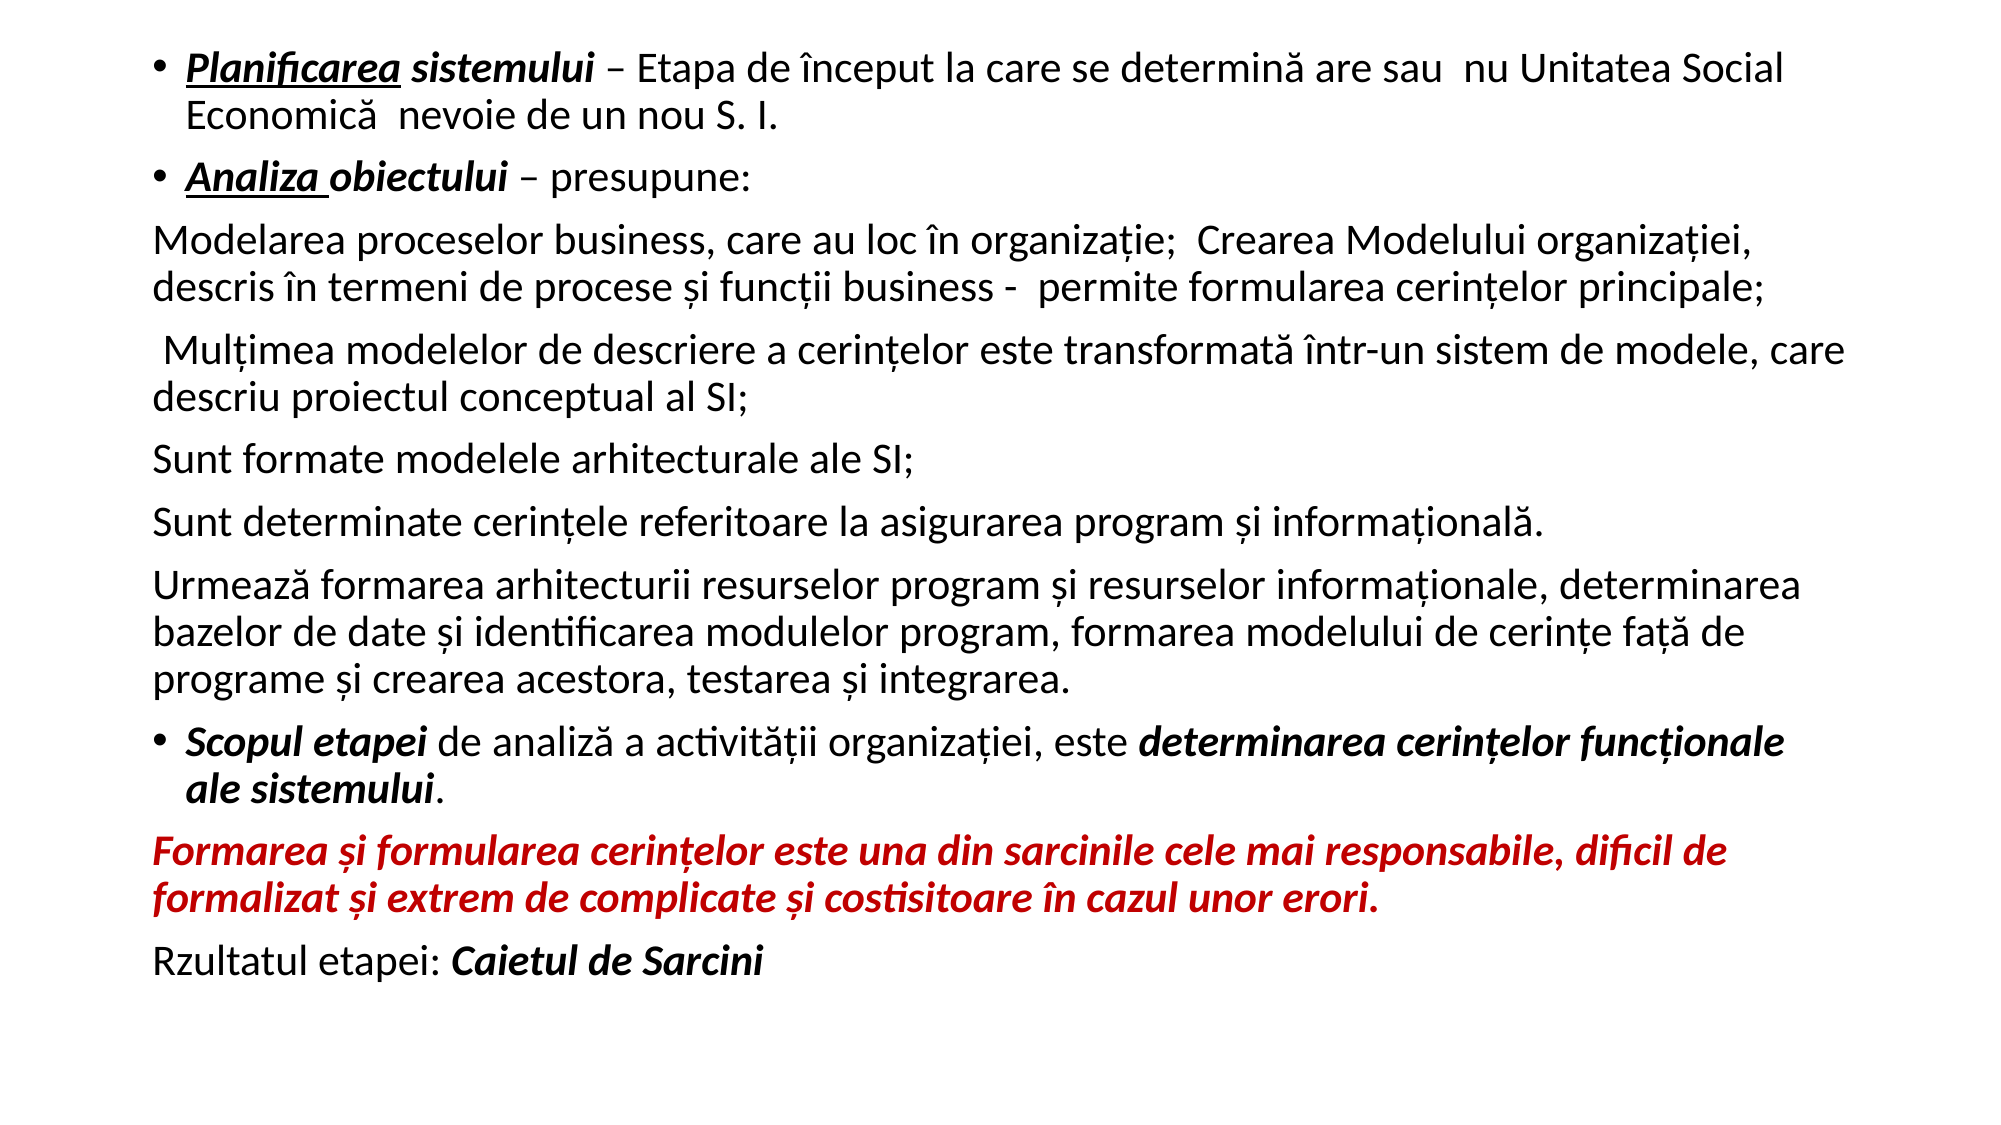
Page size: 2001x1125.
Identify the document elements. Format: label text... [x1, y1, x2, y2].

list Planificarea sistemului – Etapa de început la care se determină are sau nu Unitatea Social Economică nevoie de un nou S. I. Analiza obiectului – presupune: Modelarea proceselor business, care au loc în organizație; Crearea Modelului organizației, descris în termeni de procese și funcții business - permite formularea cerințelor principale; Mulțimea modelelor de descriere a cerințelor este transformată într-un sistem de modele, care descriu proiectul conceptual al SI; Sunt formate modelele arhitecturale ale SI; Sunt determinate cerințele referitoare la asigurarea program și informațională. Urmează formarea arhitecturii resurselor program și resurselor informaționale, determinarea bazelor de date și identificarea modulelor program, formarea modelului de cerințe față de programe și crearea acestora, testarea și integrarea. Scopul etapei de analiză a activității organizației, este determinarea cerințelor funcționale ale sistemului. Formarea și formularea cerințelor este una din sarcinile cele mai responsabile, dificil de formalizat și extrem de complicate și costisitoare în cazul unor erori. Rzultatul etapei: Caietul de Sarcini [137, 36, 1863, 1014]
